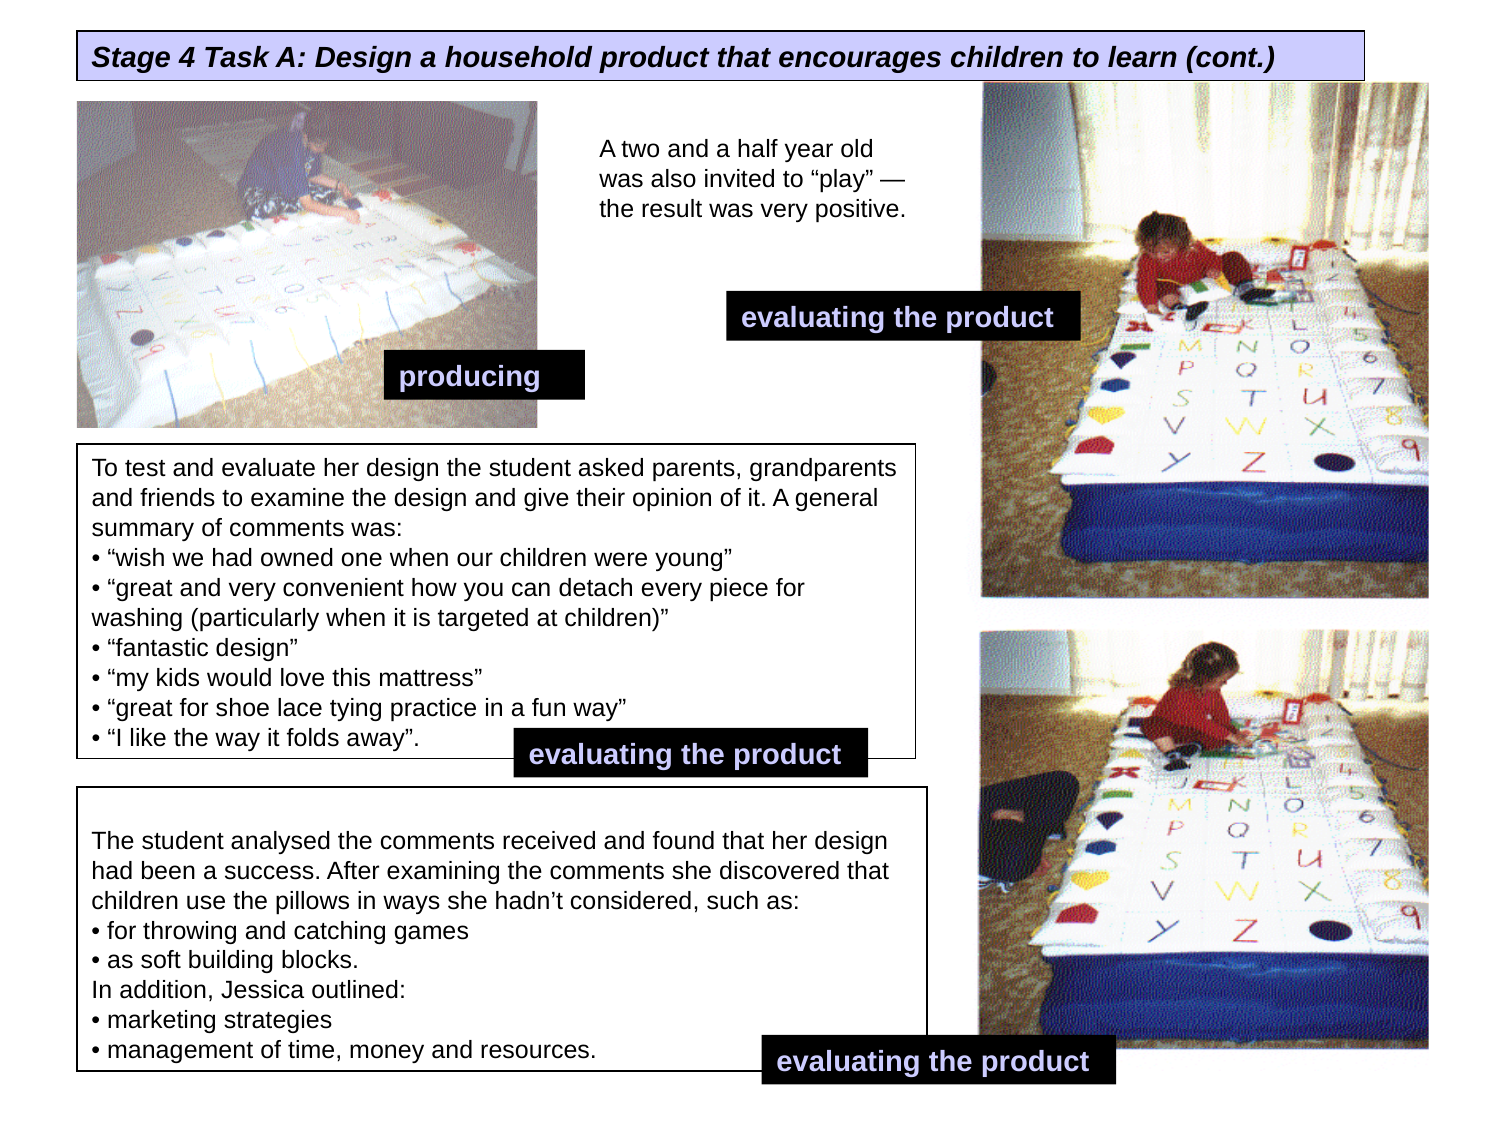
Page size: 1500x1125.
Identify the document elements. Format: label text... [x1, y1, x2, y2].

text_box The student analysed the comments received and found that her design had been a success. After examining the comments she discovered that children use the pillows in ways she hadn’t considered, such as: • for throwing and catching games • as soft building blocks. In addition, Jessica outlined: • marketing strategies • management of time, money and resources. [76, 786, 927, 1072]
text_box A two and a half year old was also invited to “play” — the result was very positive. [584, 125, 931, 231]
picture [76, 101, 538, 429]
text_box evaluating the product [726, 290, 957, 341]
text_box Stage 4 Task A: Design a household product that encourages children to learn (cont.) [76, 30, 1365, 81]
text_box To test and evaluate her design the student asked parents, grandparents and friends to examine the design and give their opinion of it. A general summary of comments was: • “wish we had owned one when our children were young” • “great and very convenient how you can detach every piece for washing (particularly when it is targeted at children)” • “fantastic design” • “my kids would love this mattress” • “great for shoe lace tying practice in a fun way” • “I like the way it folds away”. [76, 444, 916, 759]
text_box evaluating the product [513, 727, 869, 778]
picture [962, 77, 1429, 1071]
text_box producing [541, 349, 585, 400]
text_box evaluating the product [761, 1034, 1117, 1085]
